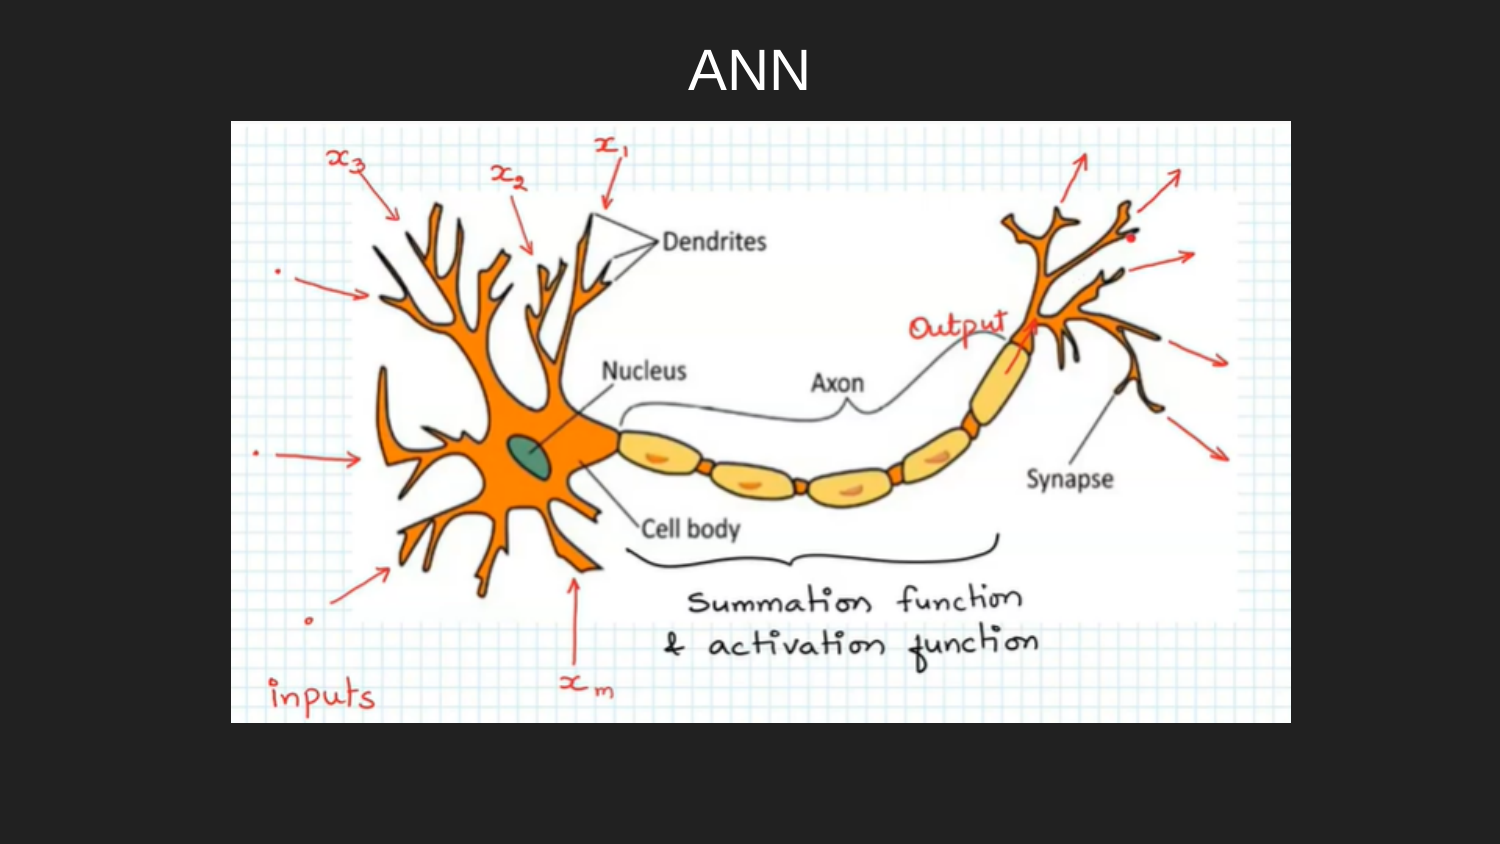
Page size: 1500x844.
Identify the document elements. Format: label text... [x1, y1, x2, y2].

subtitle ANN [51, 16, 1449, 147]
picture [231, 120, 1292, 723]
